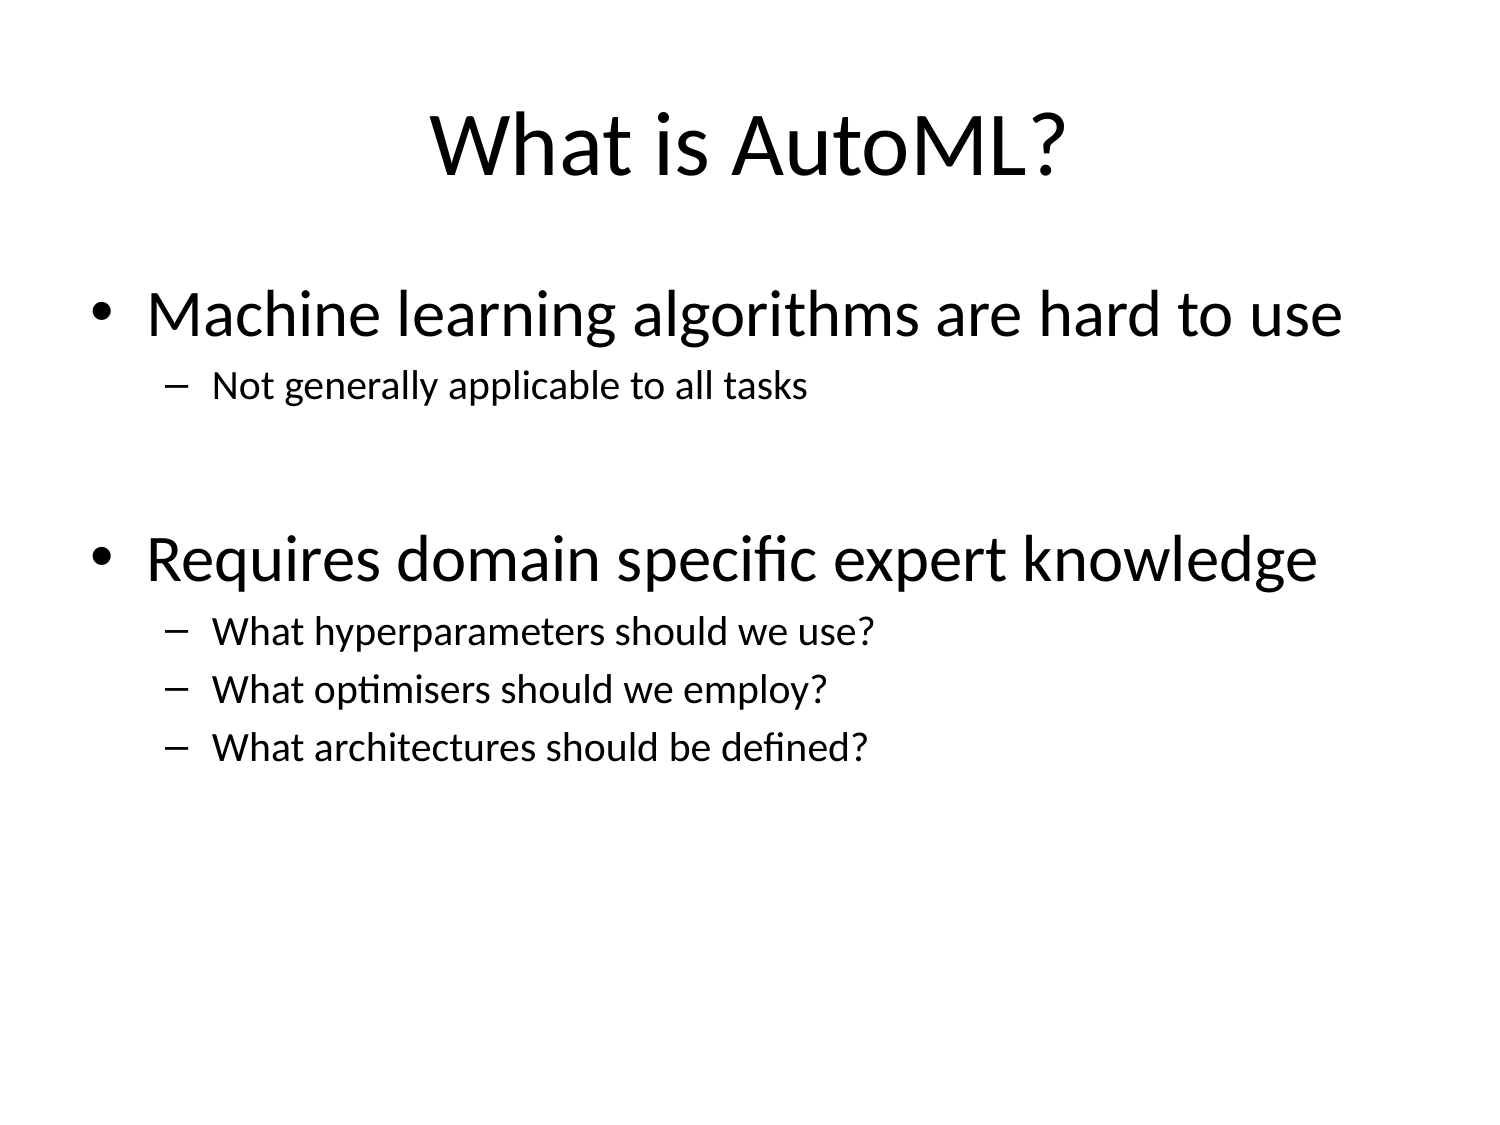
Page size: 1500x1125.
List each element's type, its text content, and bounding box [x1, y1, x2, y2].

title What is AutoML? [75, 45, 1425, 233]
list Machine learning algorithms are hard to use Not generally applicable to all tasks Requires domain specific expert knowledge What hyperparameters should we use? What optimisers should we employ? What architectures should be defined? [75, 262, 1425, 1005]
